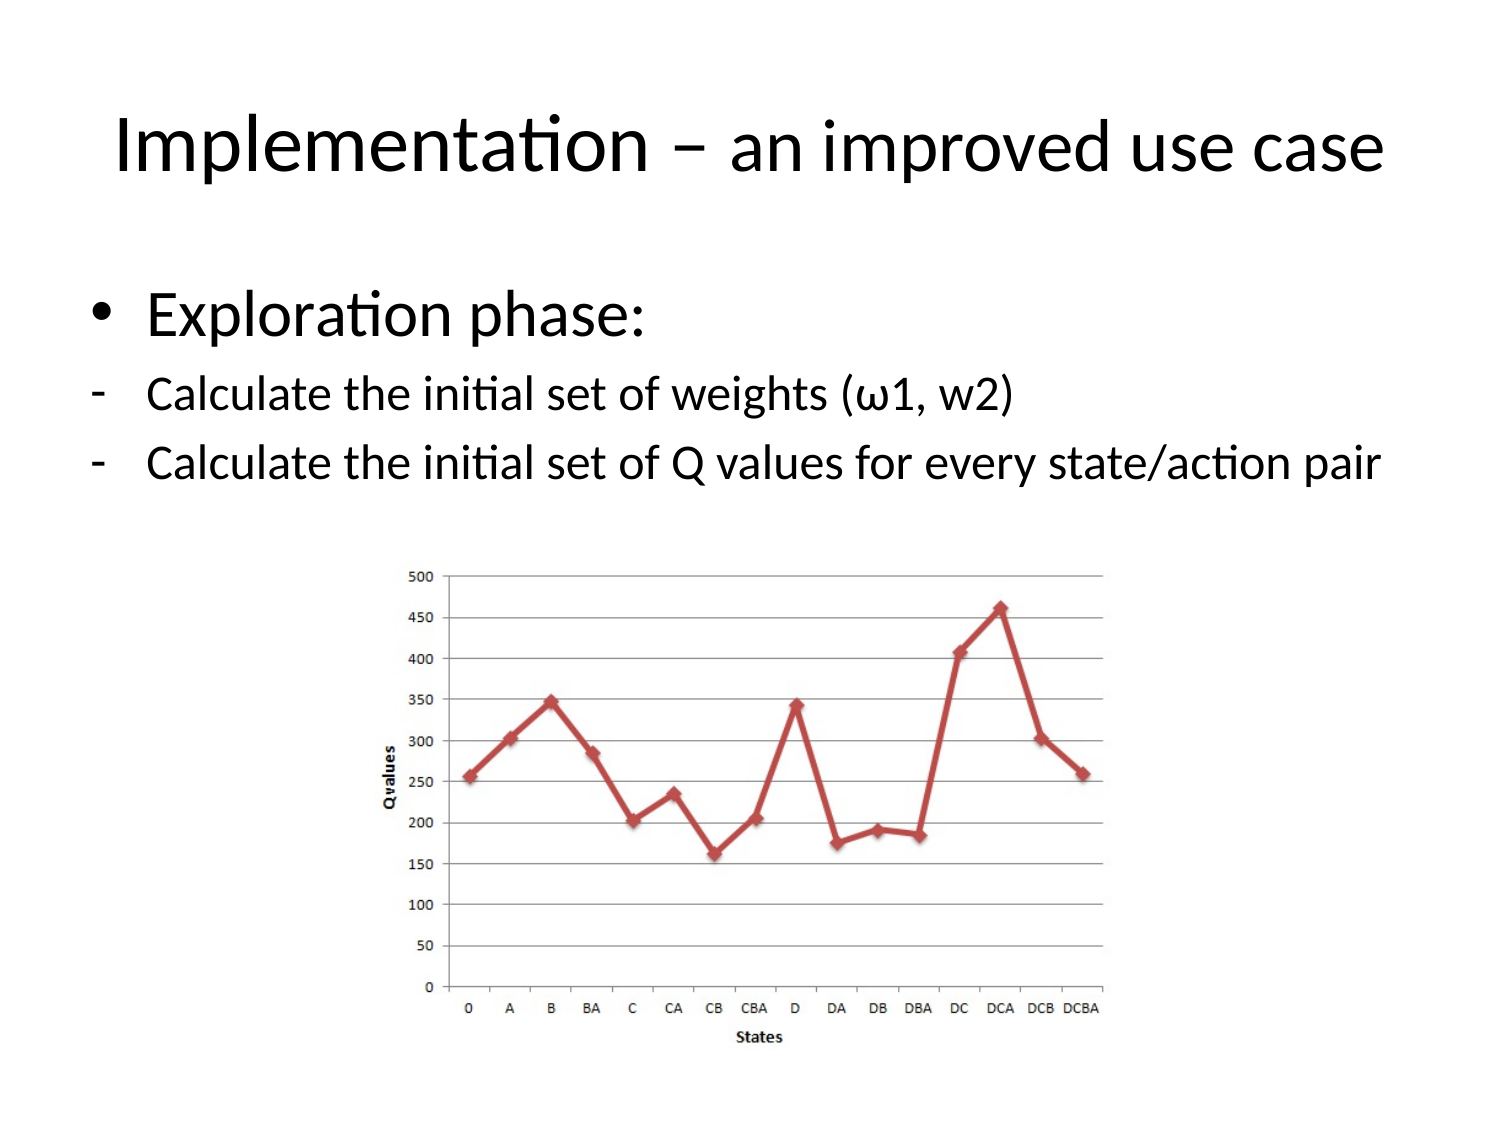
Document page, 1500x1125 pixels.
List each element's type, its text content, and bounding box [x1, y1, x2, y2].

picture [374, 562, 1112, 1051]
title Implementation – an improved use case [75, 45, 1425, 233]
list Exploration phase: Calculate the initial set of weights (ω1, w2) Calculate the initial set of Q values for every state/action pair [75, 262, 1425, 1005]
